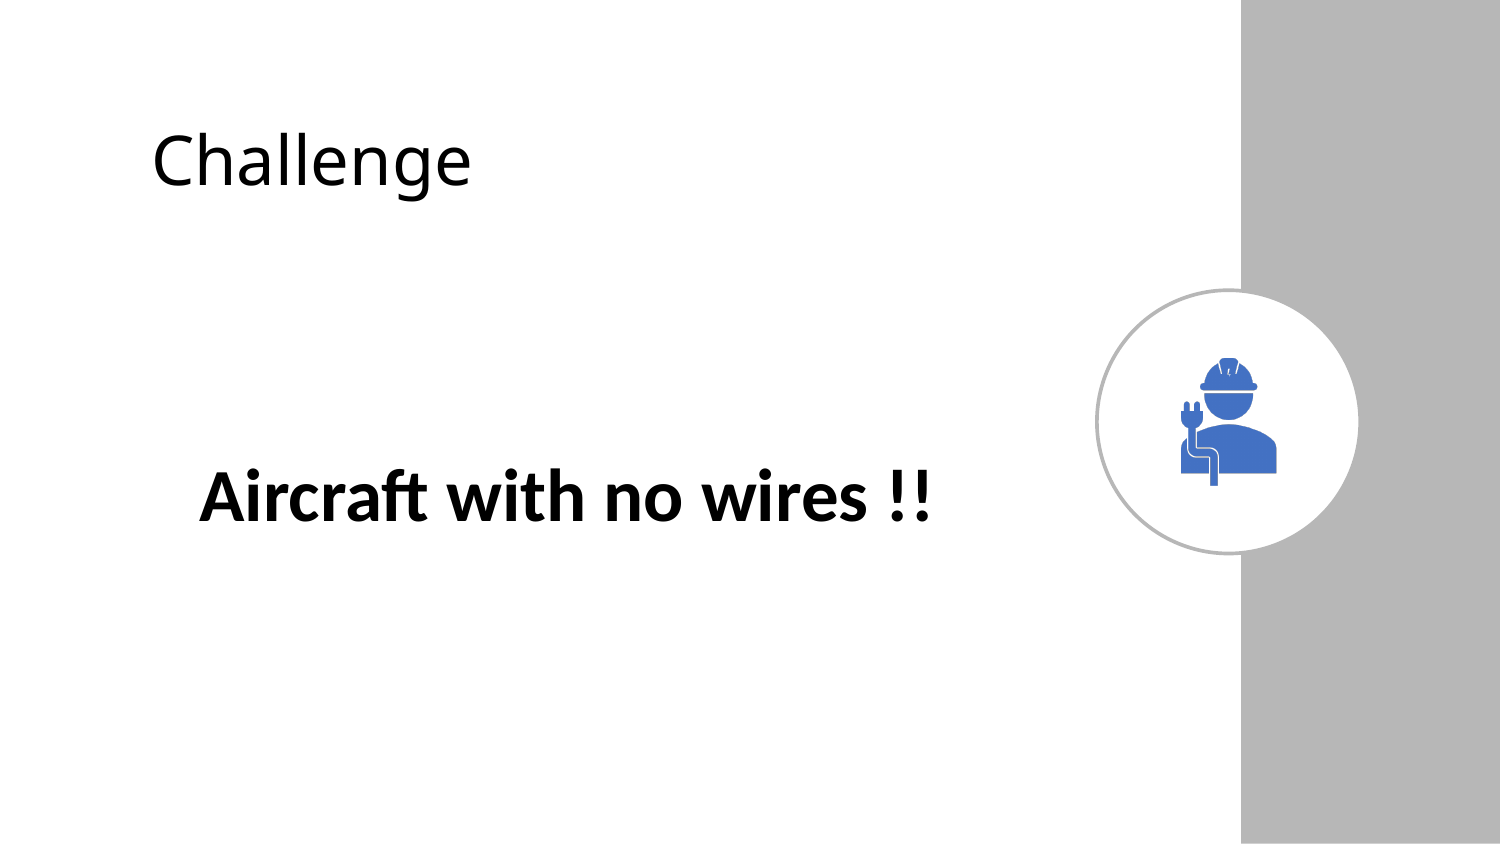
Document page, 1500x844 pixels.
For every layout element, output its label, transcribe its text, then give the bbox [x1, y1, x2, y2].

list Aircraft with no wires !! [171, 284, 967, 710]
text_box [1096, 290, 1361, 554]
picture [1157, 351, 1300, 493]
text_box [1241, 0, 1500, 844]
title Challenge [139, 77, 1060, 241]
